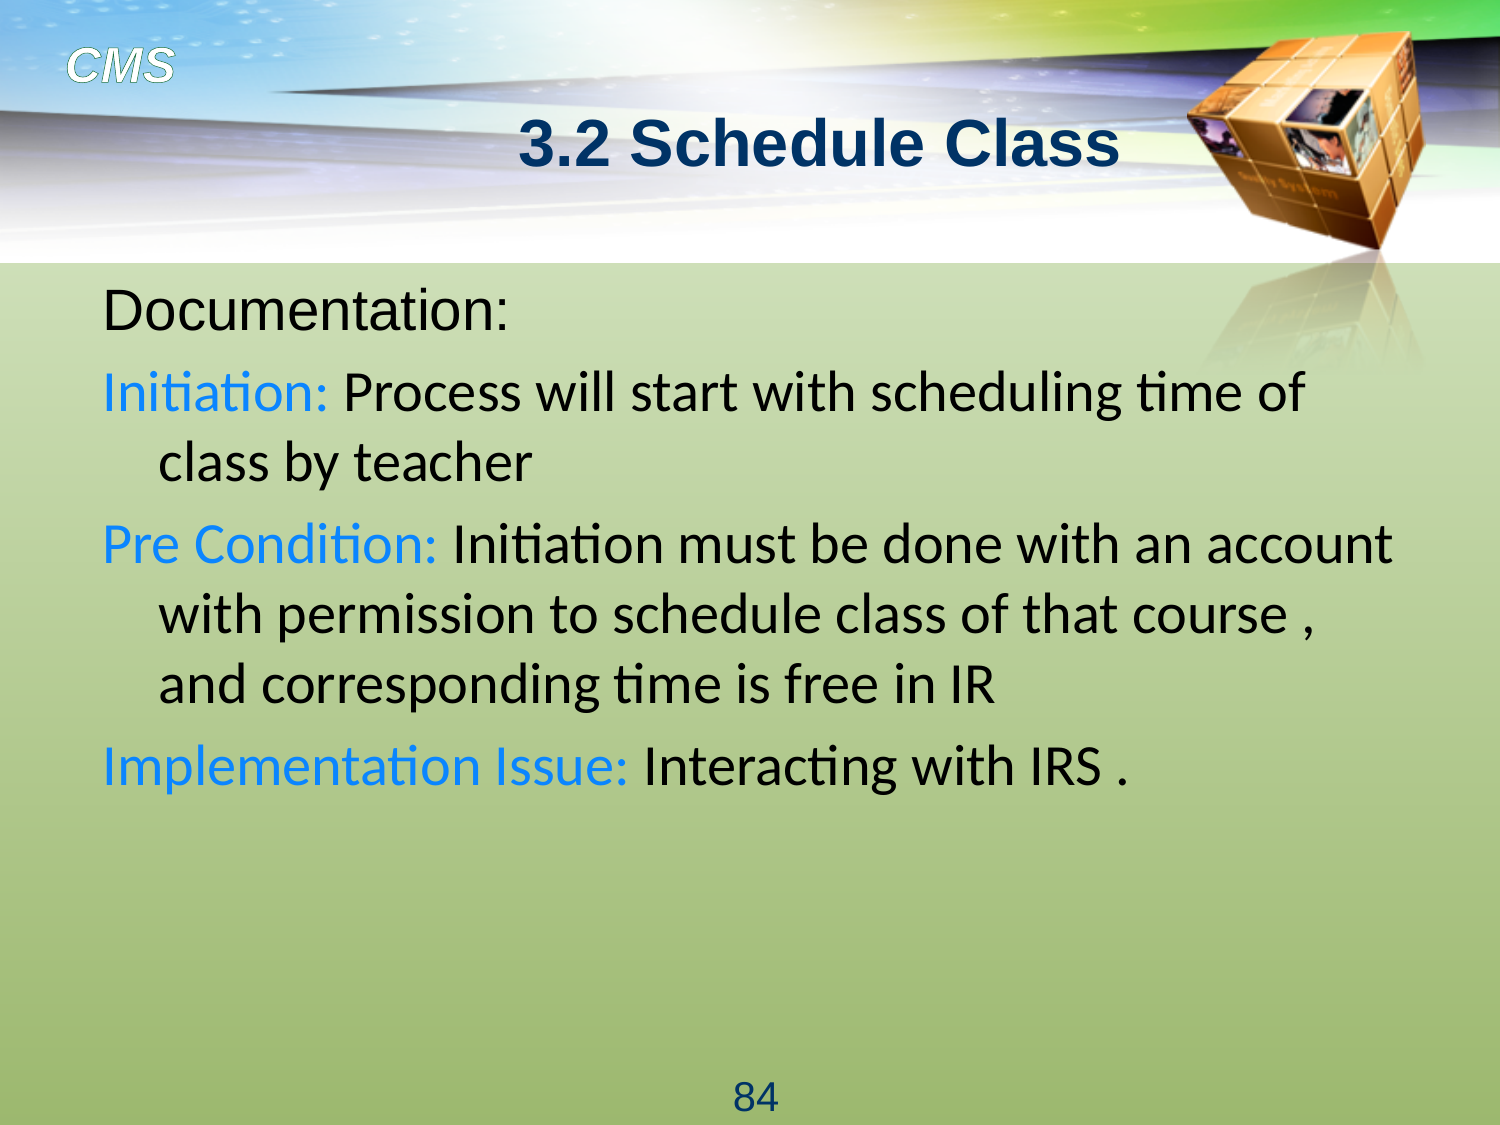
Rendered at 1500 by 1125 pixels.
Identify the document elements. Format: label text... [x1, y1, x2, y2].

title 3.2 Schedule Class [87, 99, 1138, 181]
list Documentation: Initiation: Process will start with scheduling time of class by teacher Pre Condition: Initiation must be done with an account with permission to schedule class of that course , and corresponding time is free in IR Implementation Issue: Interacting with IRS . [87, 264, 1432, 1038]
slide_number 84 [687, 1062, 826, 1106]
picture [0, 0, 1500, 264]
